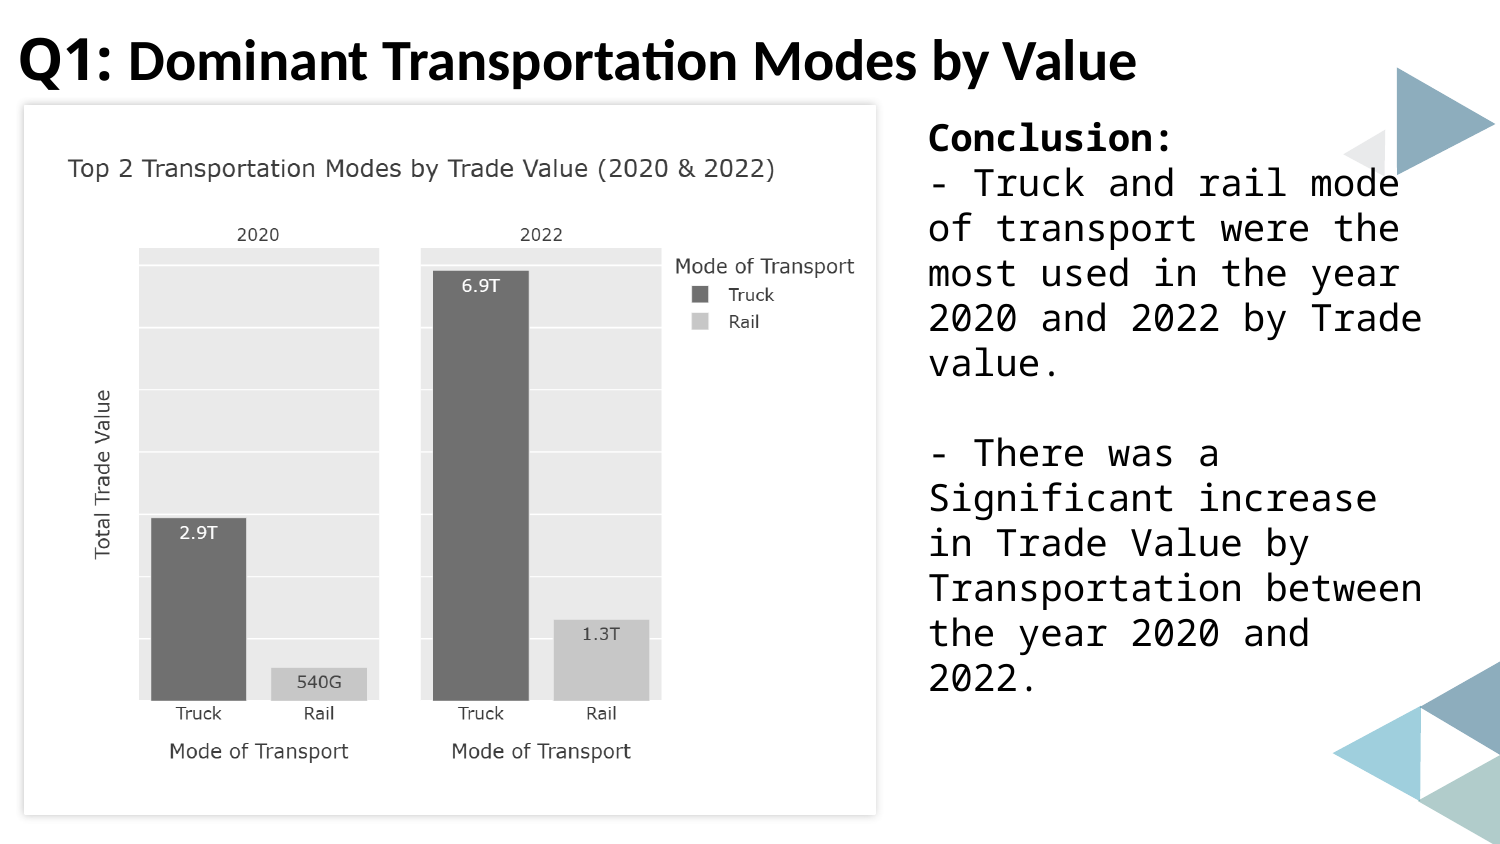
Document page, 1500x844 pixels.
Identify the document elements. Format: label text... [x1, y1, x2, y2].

text_box Conclusion: - Truck and rail mode of transport were the most used in the year 2020 and 2022 by Trade value. - There was a Significant increase in Trade Value by Transportation between the year 2020 and 2022. [912, 106, 1441, 752]
text_box Q1: Dominant Transportation Modes by Value [17, 19, 1483, 93]
picture [25, 106, 875, 814]
